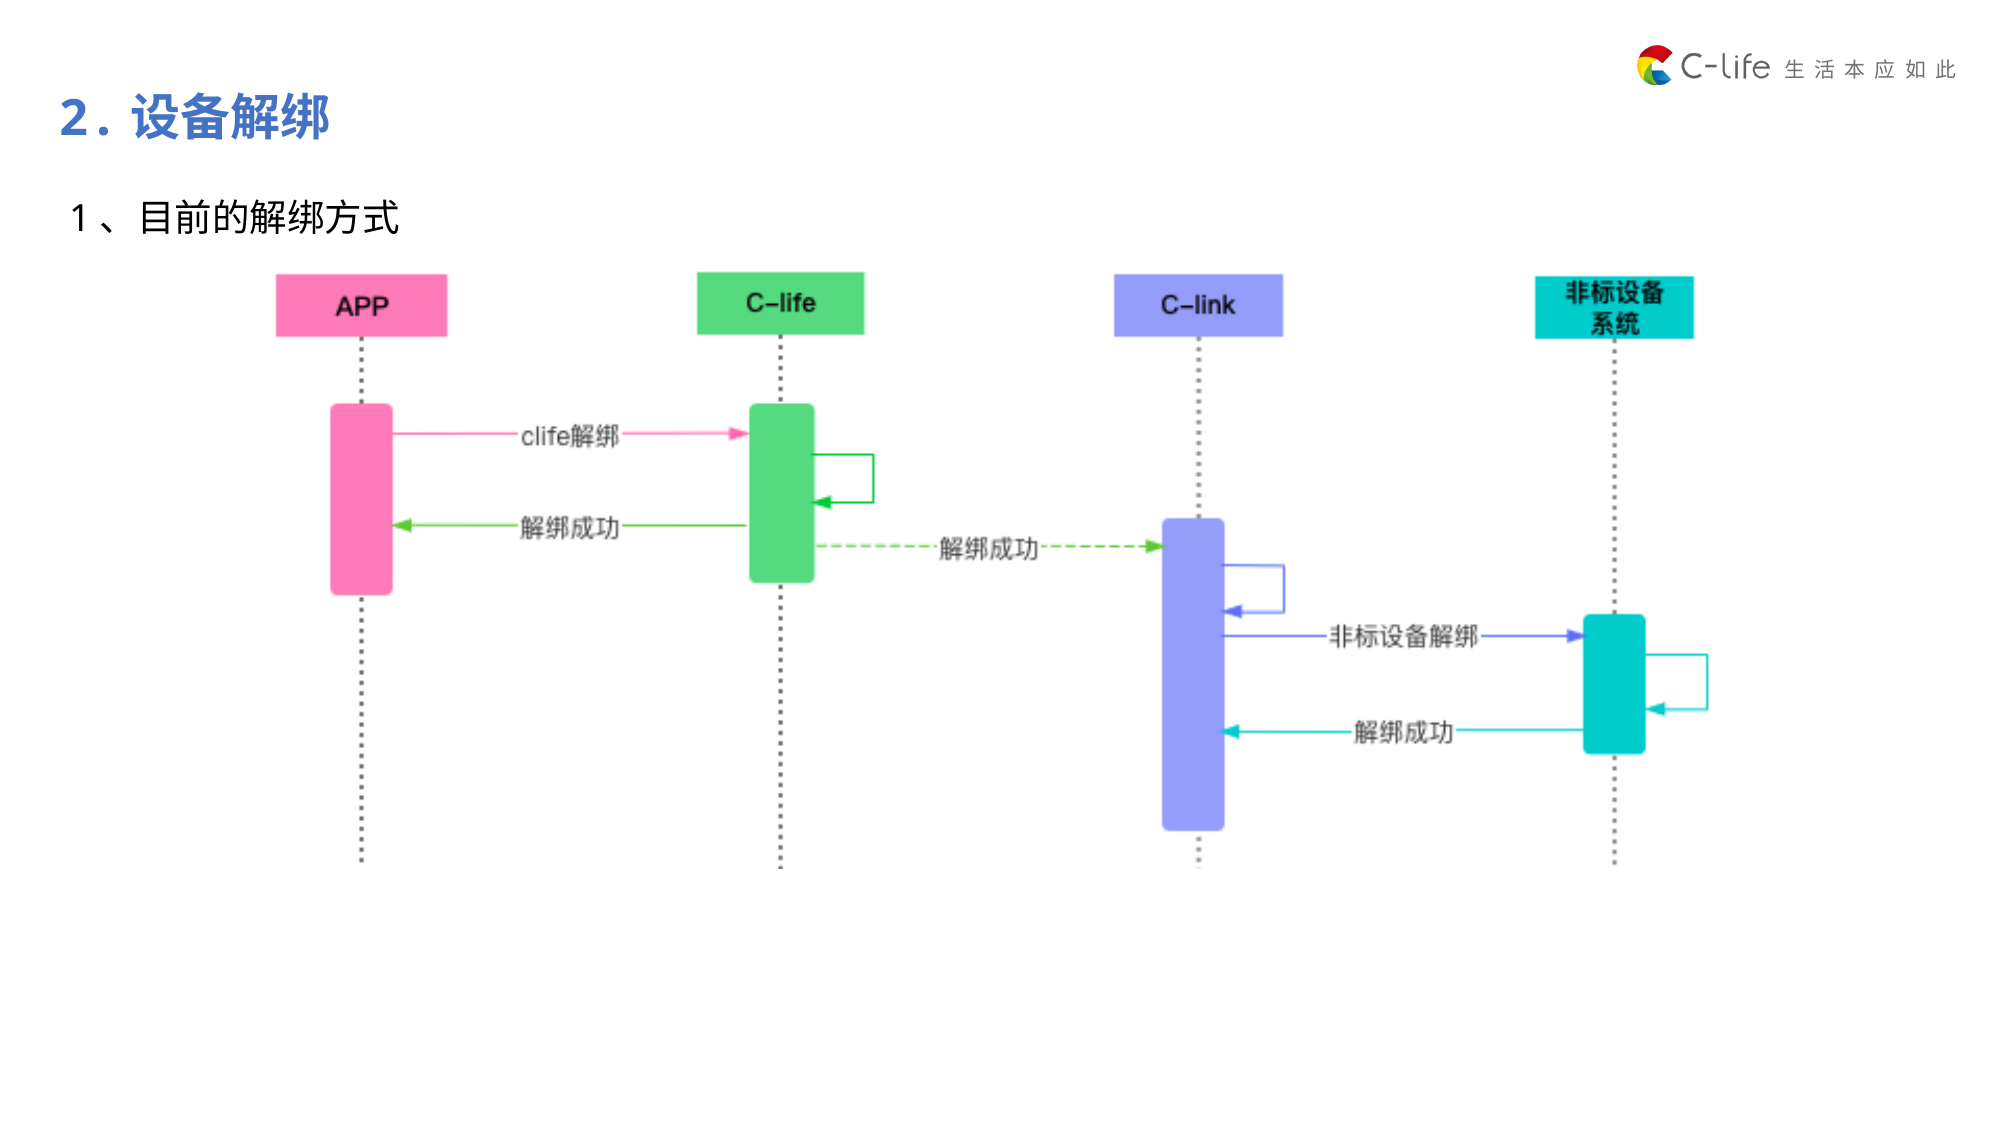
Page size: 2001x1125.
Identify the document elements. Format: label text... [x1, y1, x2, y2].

picture [1637, 45, 1770, 85]
picture [262, 256, 1738, 869]
title 2.设备解绑 [43, 84, 1584, 155]
text_box 生 活 本 应 如 此 [1769, 48, 2000, 119]
text_box 1、目前的解绑方式 [54, 186, 415, 247]
